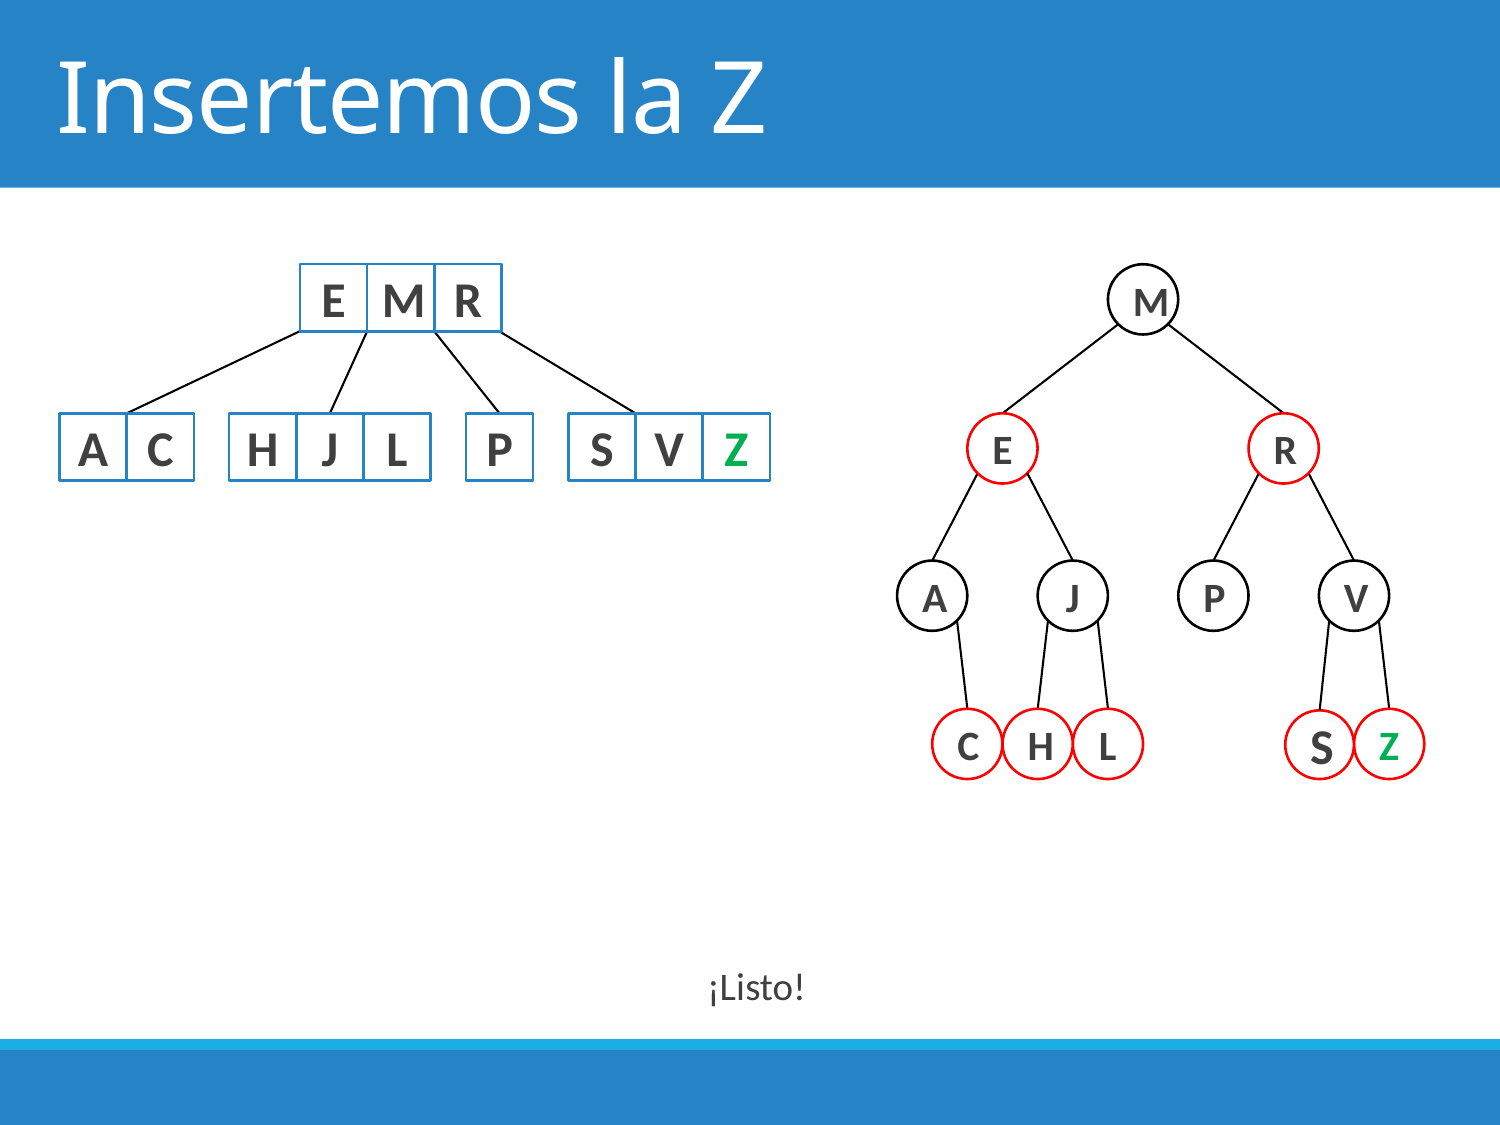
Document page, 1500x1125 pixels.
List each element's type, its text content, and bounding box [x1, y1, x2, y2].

text_box S [567, 422, 634, 482]
text_box V [634, 412, 704, 482]
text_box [433, 330, 498, 414]
text_box A [58, 412, 125, 482]
text_box R [433, 263, 503, 329]
text_box L [362, 412, 432, 482]
list ¡Listo! [41, 930, 1459, 1016]
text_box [896, 263, 1425, 780]
title Insertemos la Z [41, 0, 1459, 188]
text_box C [125, 419, 195, 482]
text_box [1319, 620, 1330, 711]
text_box E [299, 263, 368, 333]
text_box H [228, 422, 298, 482]
text_box J [298, 412, 362, 482]
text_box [329, 330, 368, 414]
text_box M [368, 263, 433, 333]
text_box P [465, 422, 534, 482]
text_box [126, 330, 300, 414]
text_box Z [704, 412, 771, 482]
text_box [499, 330, 637, 414]
